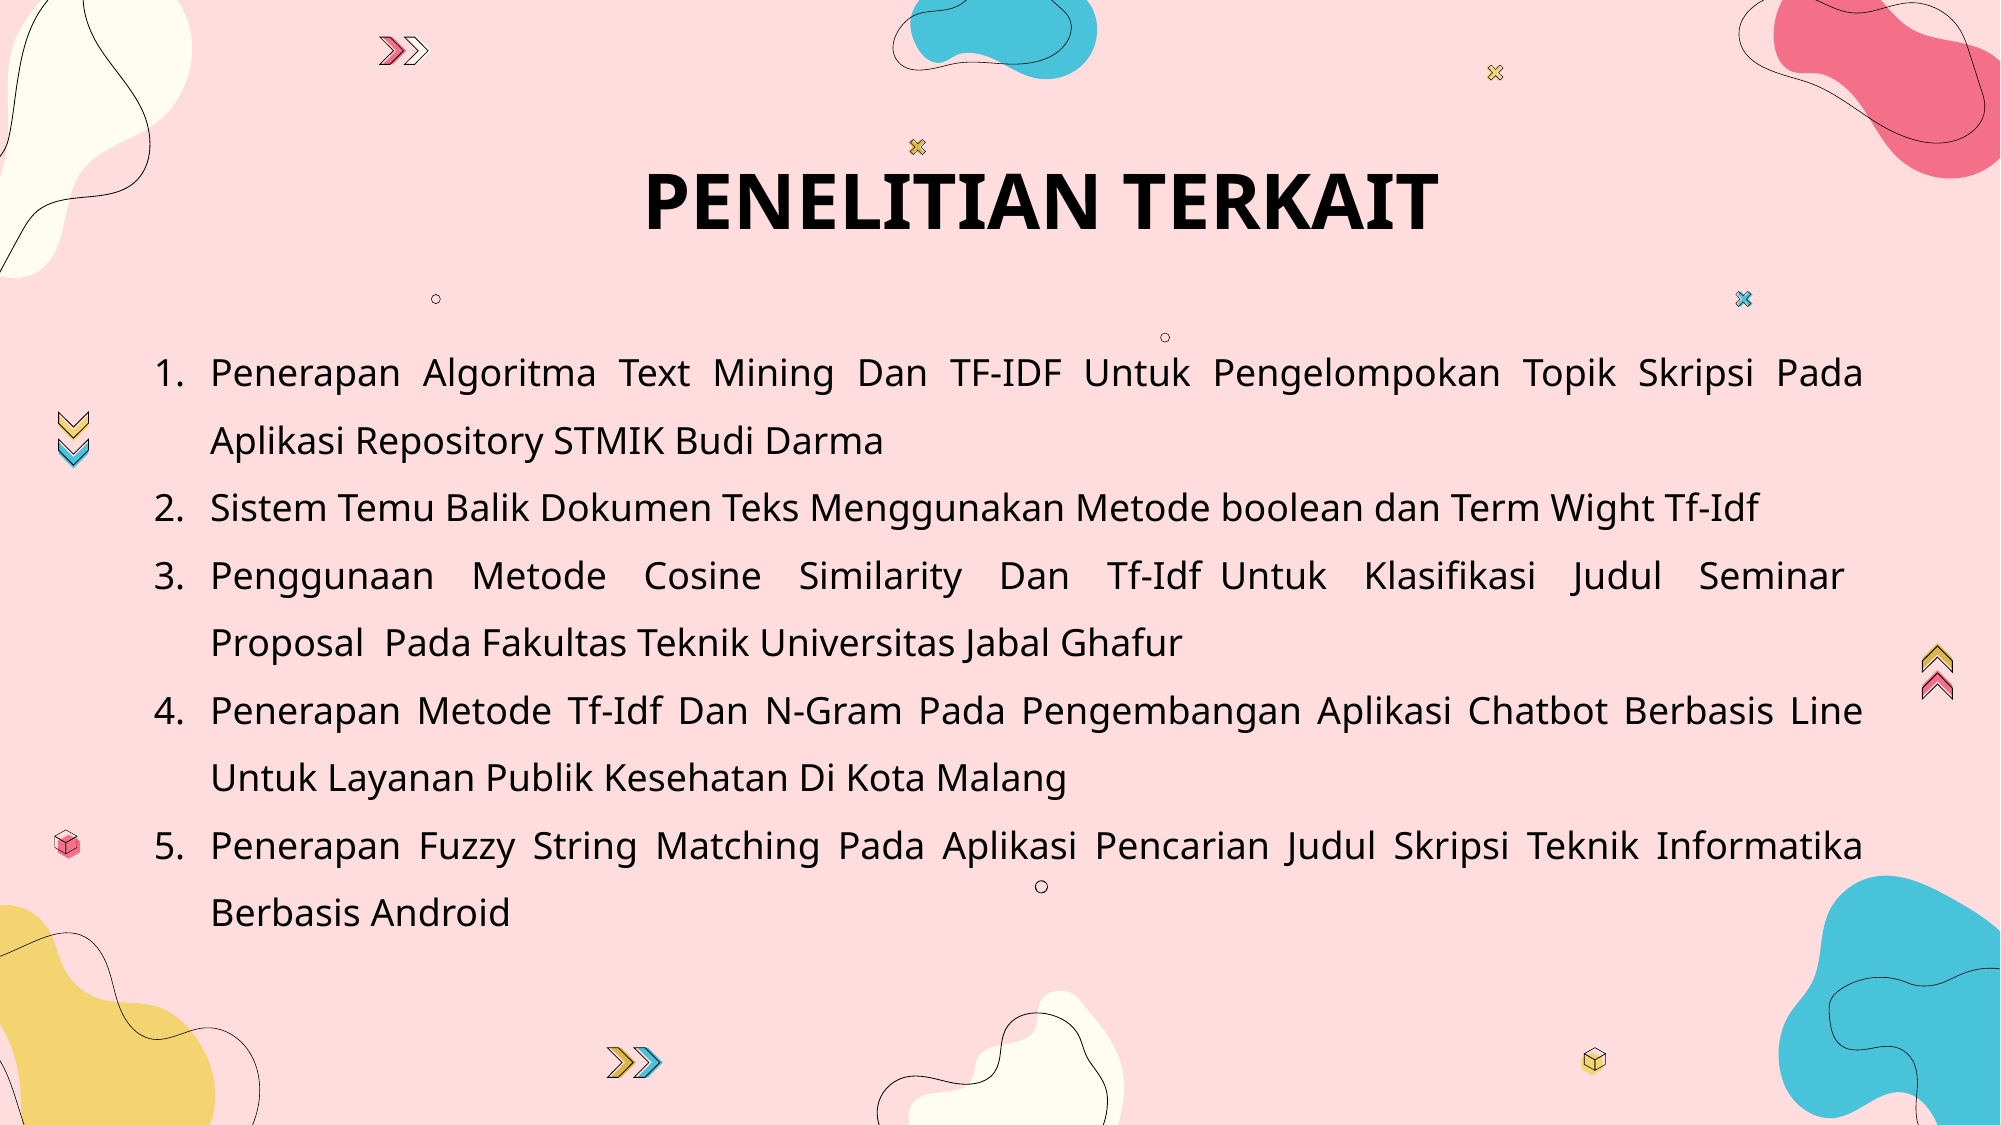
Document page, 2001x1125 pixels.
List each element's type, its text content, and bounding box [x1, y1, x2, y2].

subtitle Penerapan Algoritma Text Mining Dan TF-IDF Untuk Pengelompokan Topik Skripsi Pada Aplikasi Repository STMIK Budi Darma Sistem Temu Balik Dokumen Teks Menggunakan Metode boolean dan Term Wight Tf-Idf Penggunaan Metode Cosine Similarity Dan Tf-Idf Untuk Klasifikasi Judul Seminar Proposal Pada Fakultas Teknik Universitas Jabal Ghafur Penerapan Metode Tf-Idf Dan N-Gram Pada Pengembangan Aplikasi Chatbot Berbasis Line Untuk Layanan Publik Kesehatan Di Kota Malang Penerapan Fuzzy String Matching Pada Aplikasi Pencarian Judul Skripsi Teknik Informatika Berbasis Android [114, 306, 1886, 952]
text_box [908, 138, 927, 156]
title PENELITIAN TERKAIT [197, 132, 1886, 249]
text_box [1735, 290, 1754, 308]
